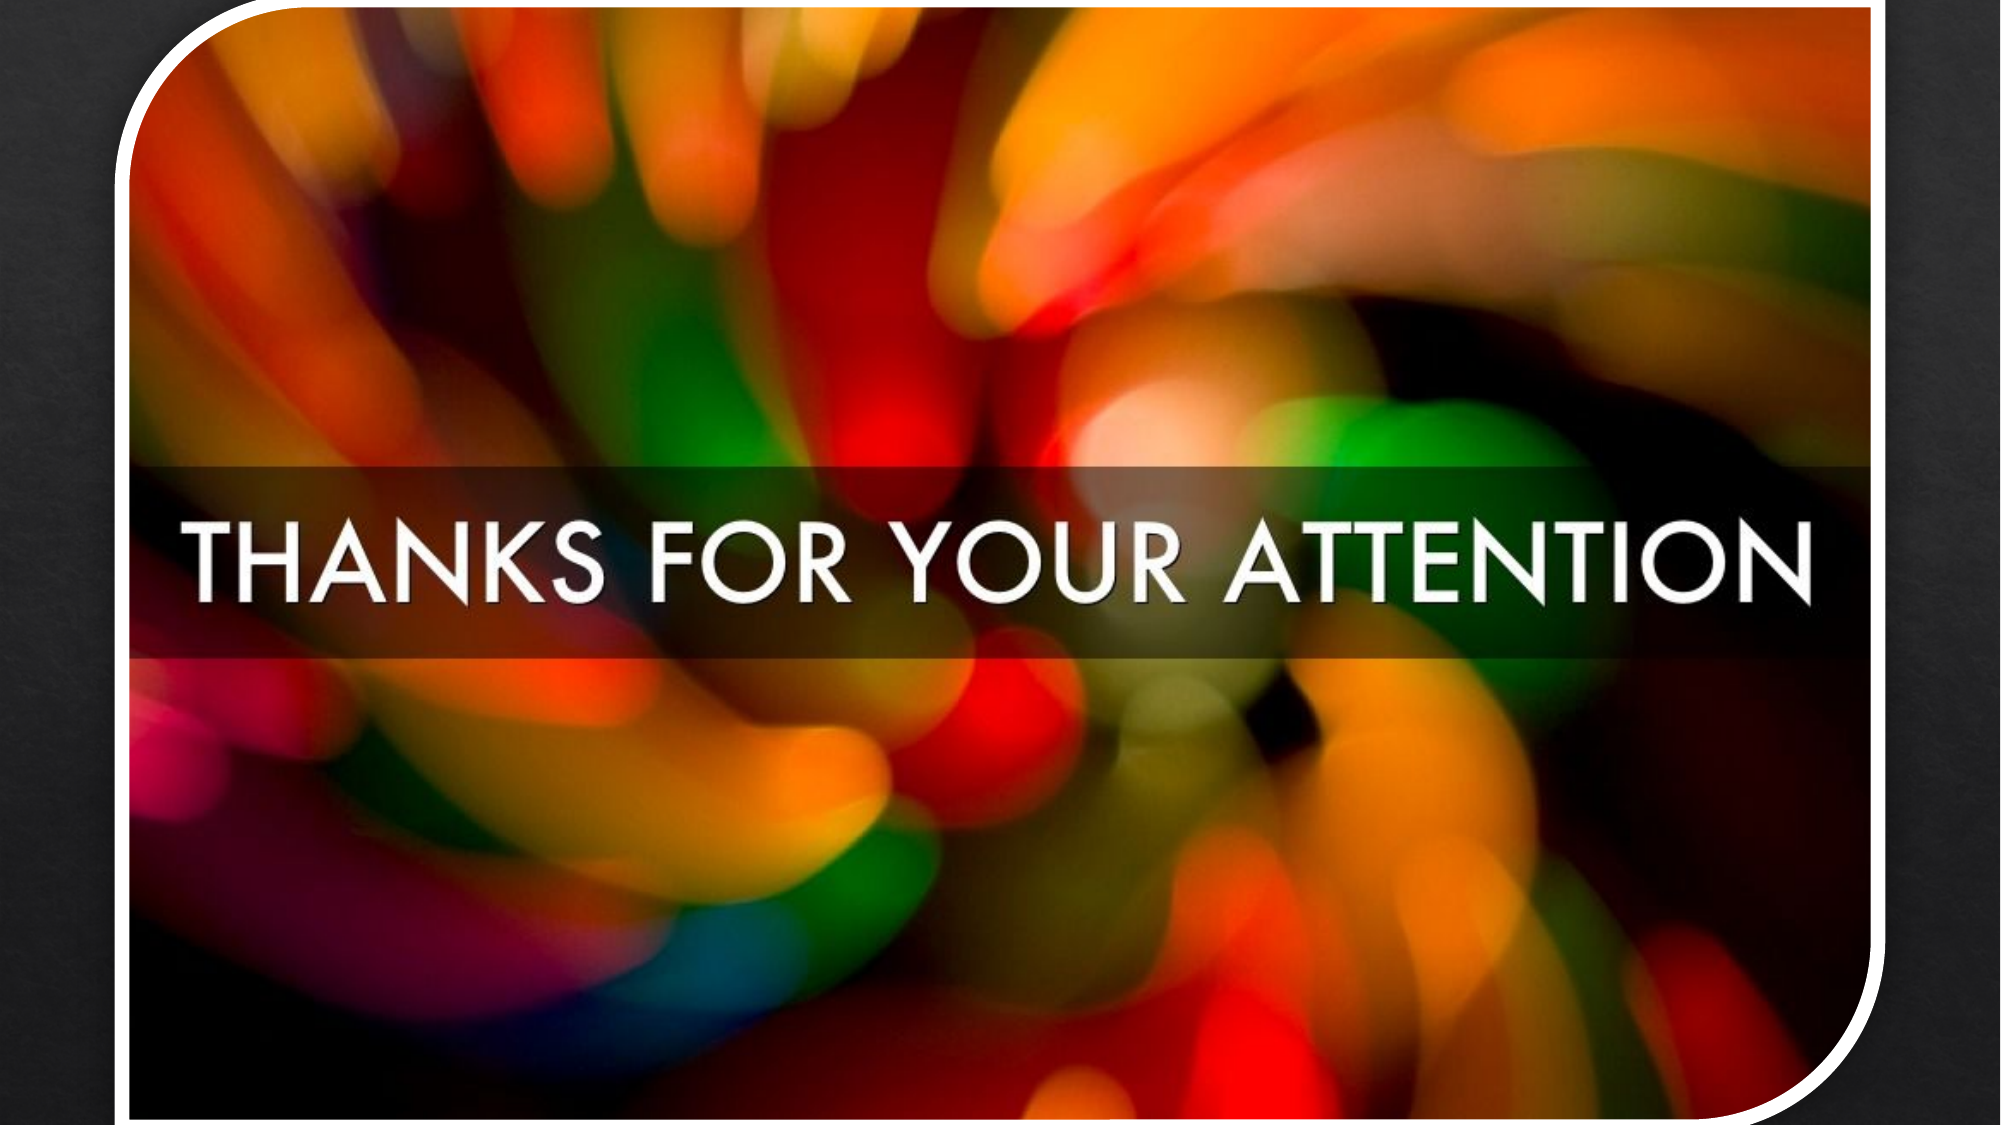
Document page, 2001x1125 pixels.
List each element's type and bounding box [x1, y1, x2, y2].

picture [121, 0, 1879, 1125]
